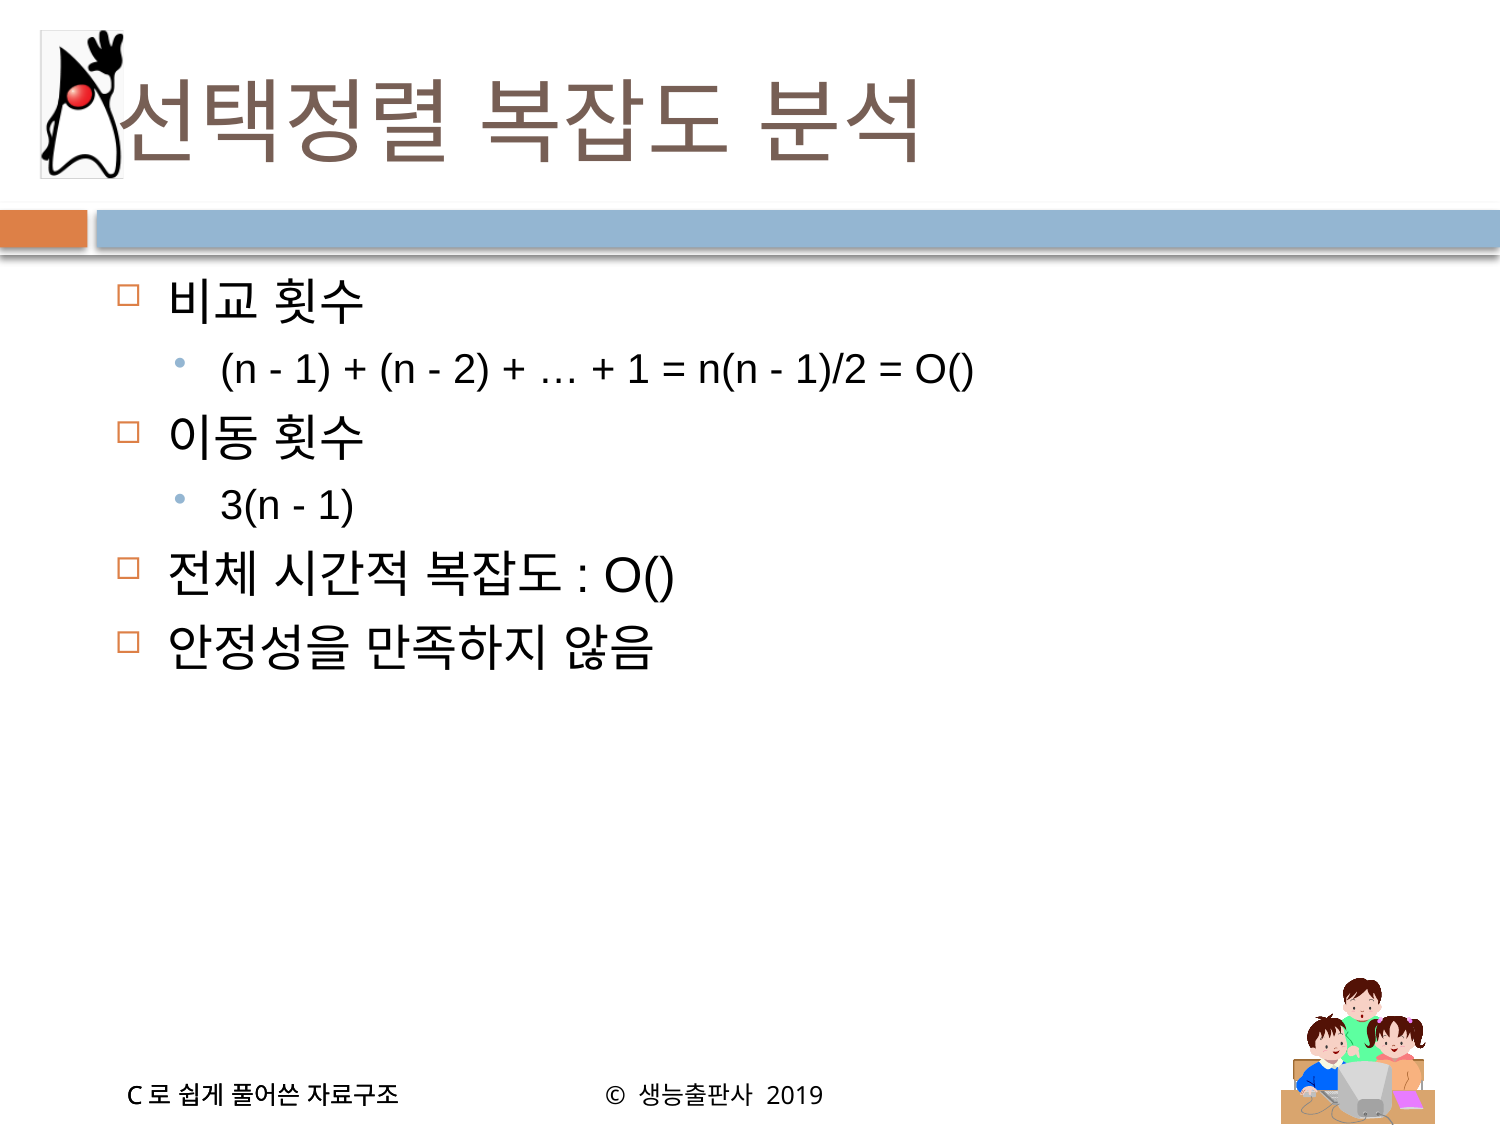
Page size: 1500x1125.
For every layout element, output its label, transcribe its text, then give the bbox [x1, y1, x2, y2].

text_box [159, 267, 1356, 895]
picture [39, 30, 124, 179]
title 선택정렬 복잡도 분석 [100, 37, 1438, 200]
